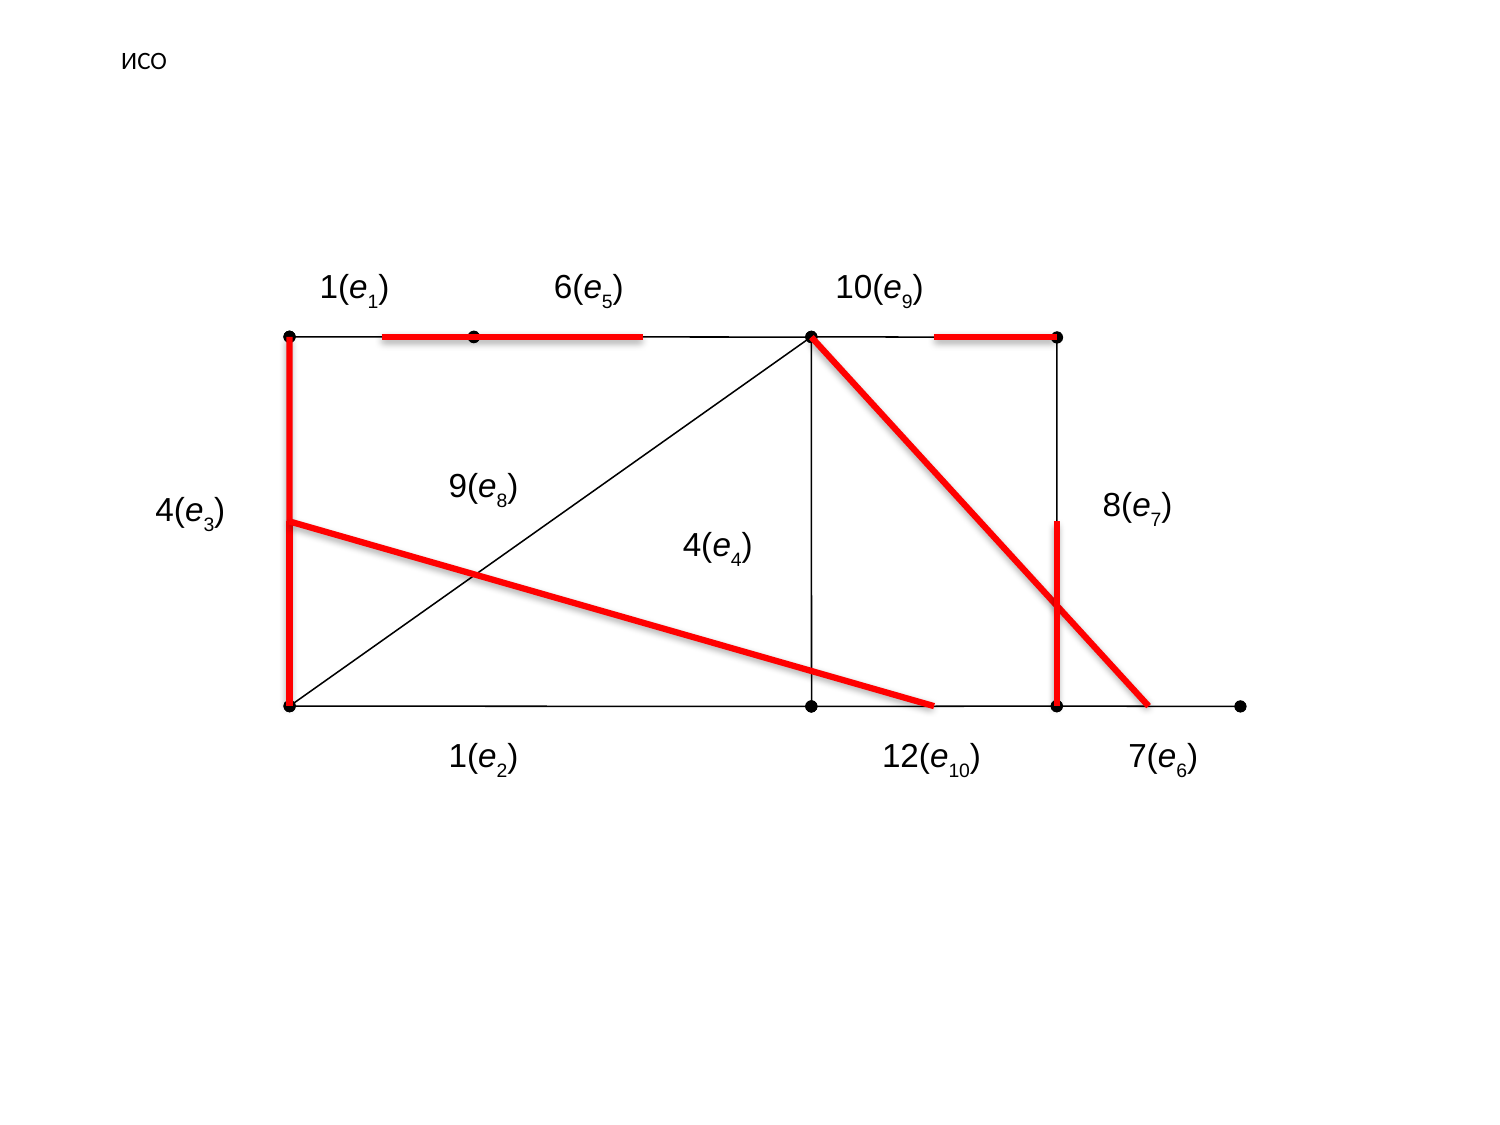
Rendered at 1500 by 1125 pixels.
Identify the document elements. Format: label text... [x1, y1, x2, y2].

title ИСО [70, 35, 218, 84]
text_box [105, 152, 1395, 891]
